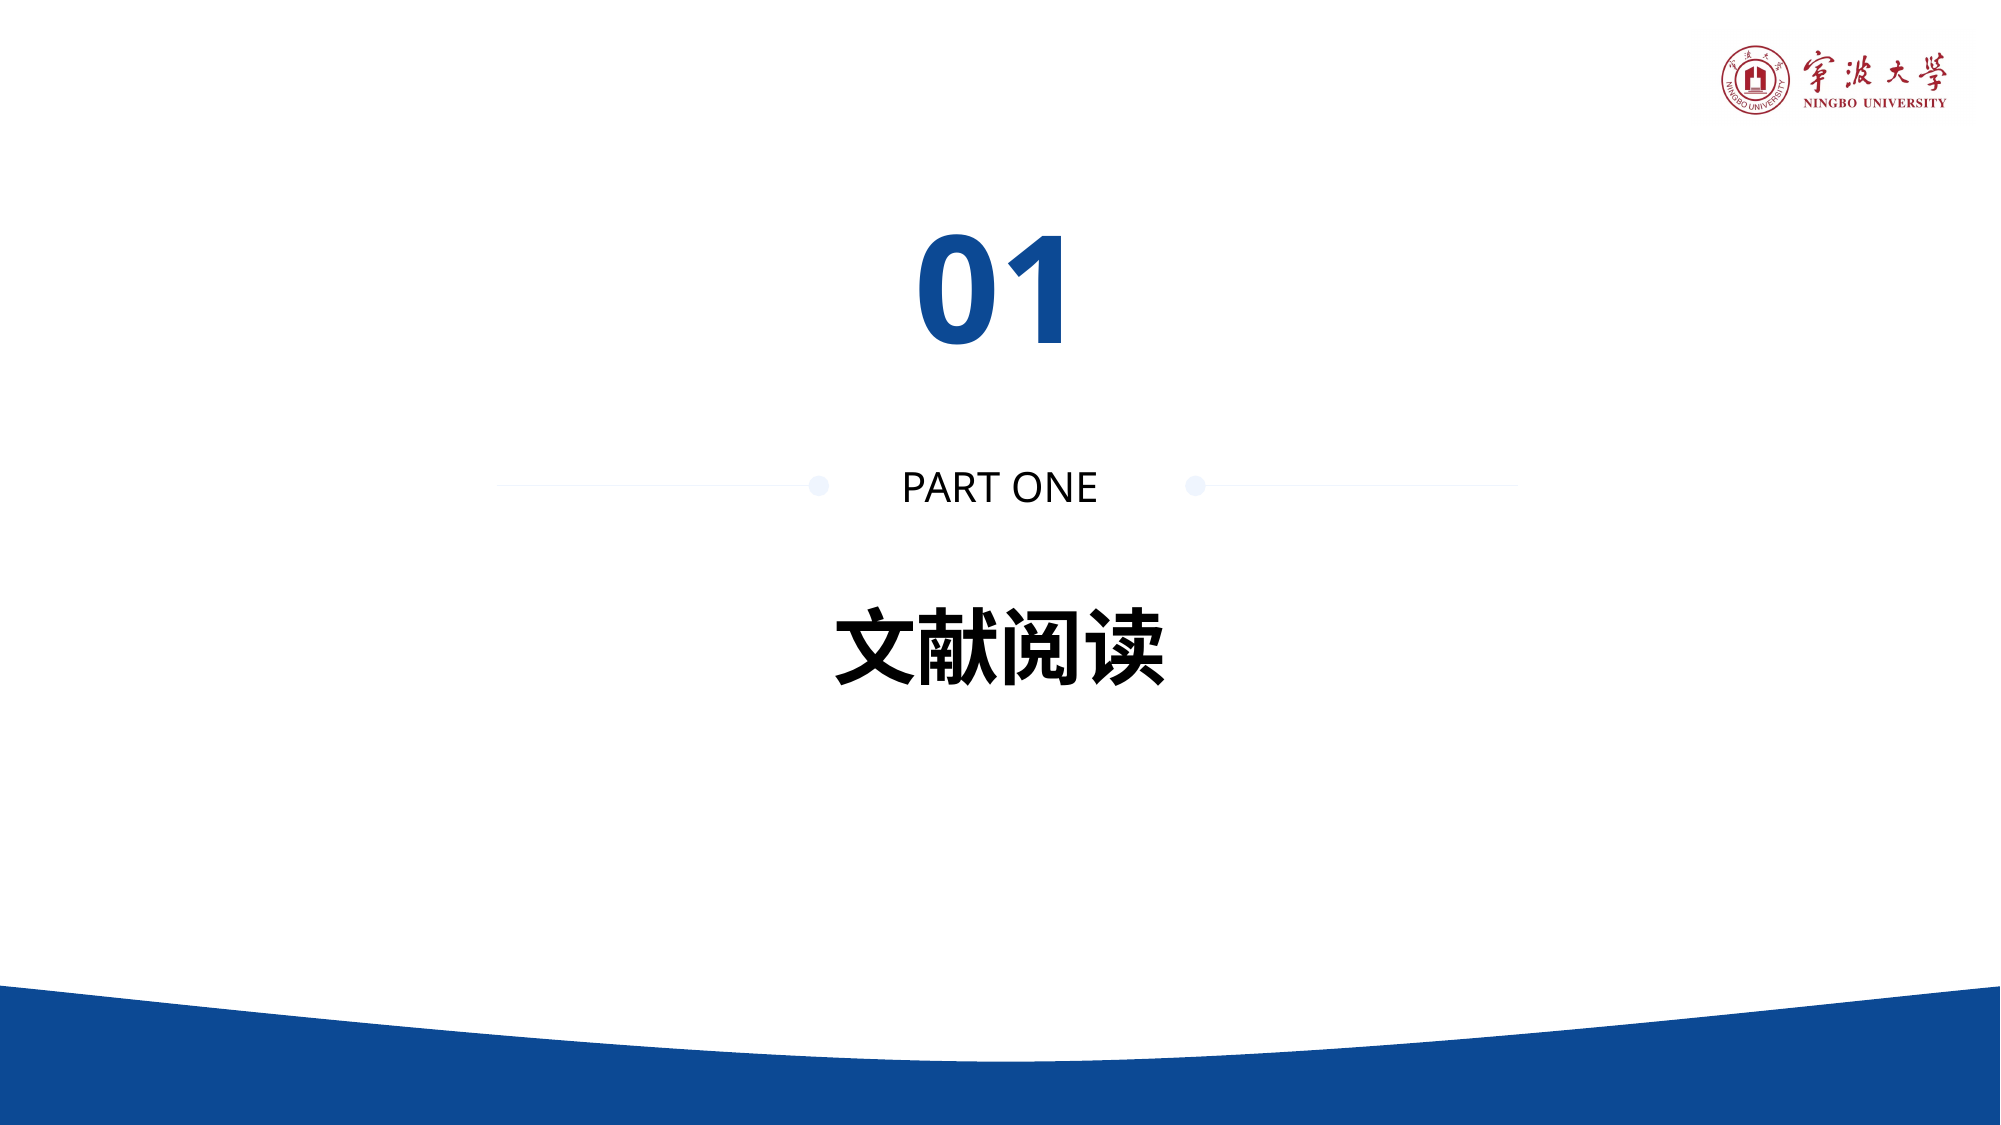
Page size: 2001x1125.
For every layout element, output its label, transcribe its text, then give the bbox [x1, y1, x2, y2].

text_box 文献阅读 [818, 588, 1182, 703]
picture [1691, 29, 1976, 126]
text_box [0, 984, 2000, 1125]
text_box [496, 453, 1518, 519]
text_box 01 [899, 186, 1101, 382]
